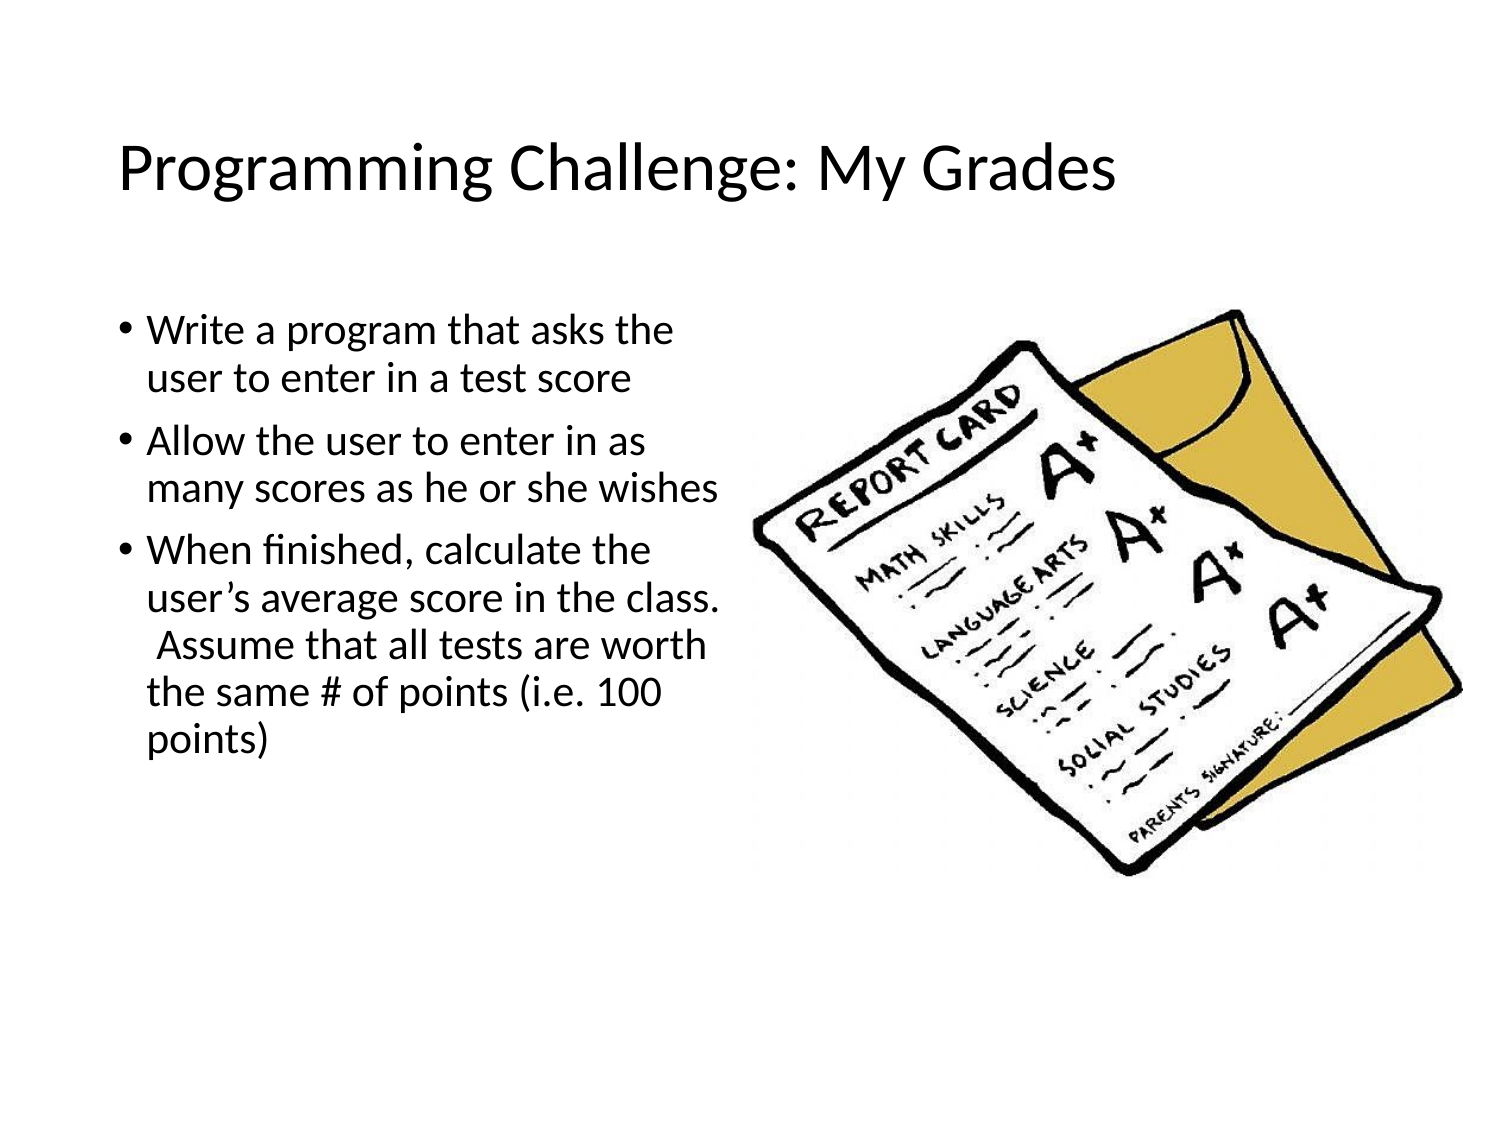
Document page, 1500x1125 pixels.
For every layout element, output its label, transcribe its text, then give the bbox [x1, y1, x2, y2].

title Programming Challenge: My Grades [103, 59, 1397, 278]
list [749, 299, 1464, 887]
list Write a program that asks the user to enter in a test score Allow the user to enter in as many scores as he or she wishes When finished, calculate the user’s average score in the class. Assume that all tests are worth the same # of points (i.e. 100 points) [103, 299, 741, 1014]
